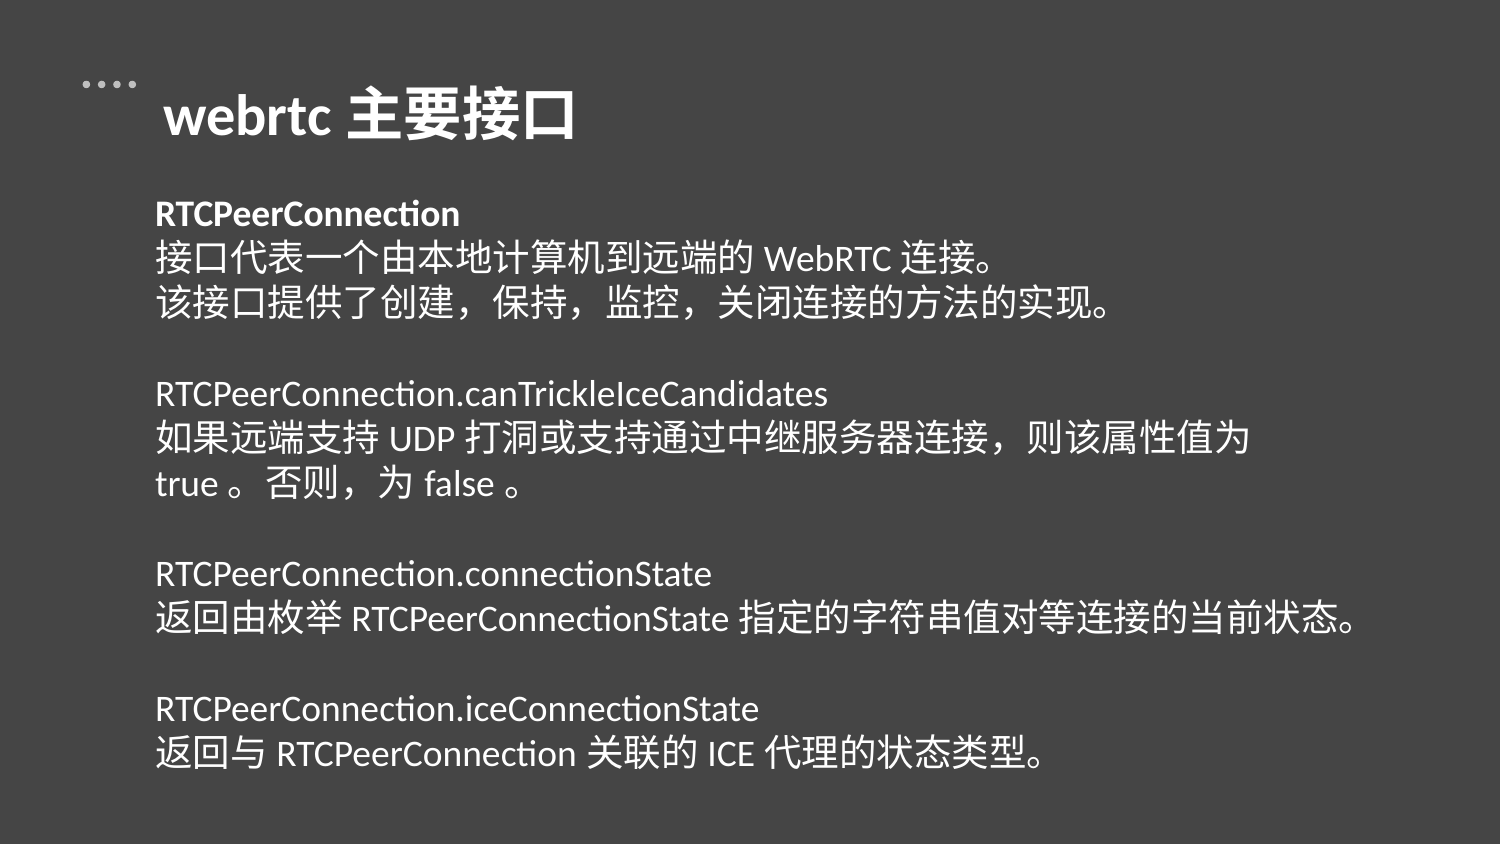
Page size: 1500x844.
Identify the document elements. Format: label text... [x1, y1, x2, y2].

text_box webrtc主要接口 [148, 69, 789, 155]
text_box RTCPeerConnection 接口代表一个由本地计算机到远端的WebRTC连接。 该接口提供了创建，保持，监控，关闭连接的方法的实现。 RTCPeerConnection.canTrickleIceCandidates 如果远端支持UDP打洞或支持通过中继服务器连接，则该属性值为true。否则，为false。 RTCPeerConnection.connectionState 返回由枚举RTCPeerConnectionState指定的字符串值对等连接的当前状态。 RTCPeerConnection.iceConnectionState 返回与RTCPeerConnection关联的ICE代理的状态类型。 [140, 181, 1377, 827]
